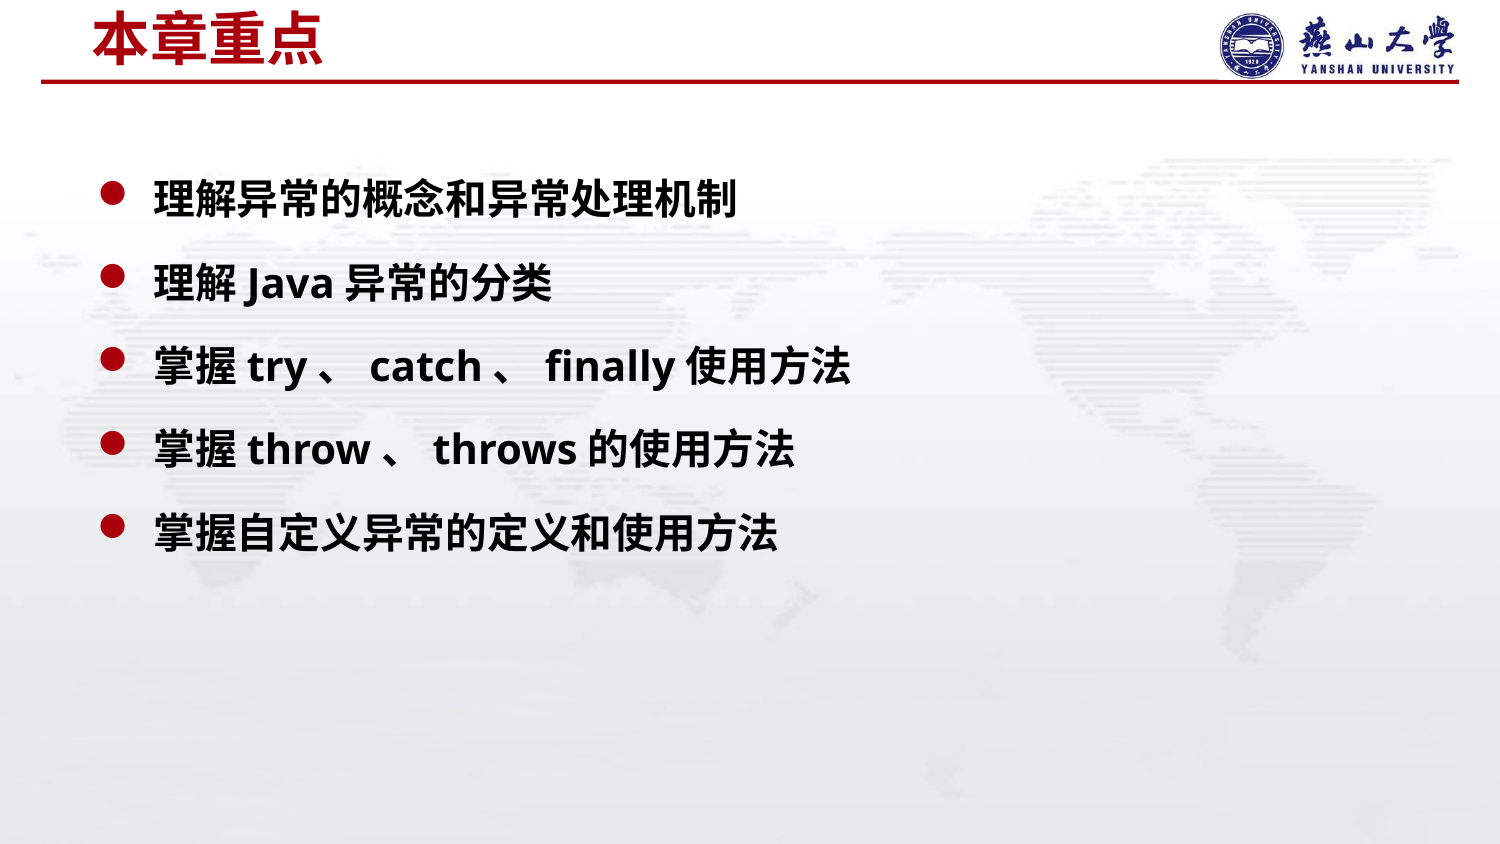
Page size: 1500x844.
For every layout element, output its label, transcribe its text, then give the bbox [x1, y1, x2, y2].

picture [0, 0, 1500, 844]
list 理解异常的概念和异常处理机制 理解Java异常的分类 掌握try、catch、finally使用方法 掌握throw、throws的使用方法 掌握自定义异常的定义和使用方法 [81, 140, 1429, 757]
title 本章重点 [76, 2, 873, 71]
